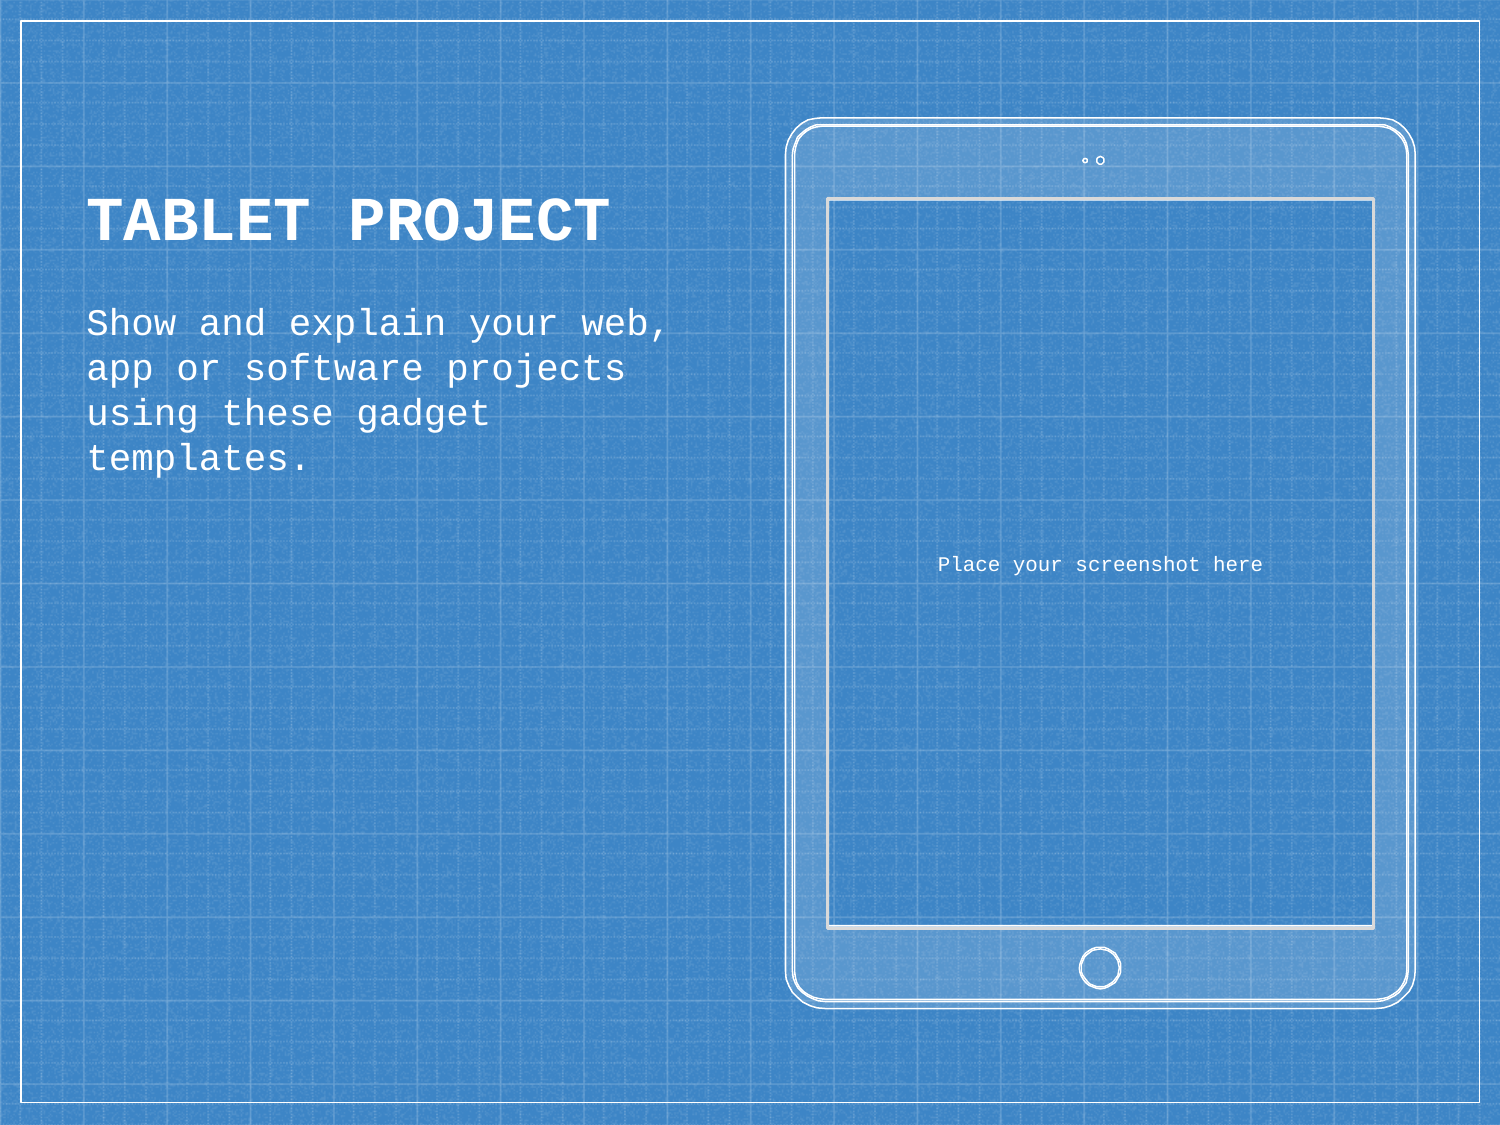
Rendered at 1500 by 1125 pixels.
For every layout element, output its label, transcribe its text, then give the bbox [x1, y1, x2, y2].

text_box [785, 117, 1416, 1009]
list TABLET PROJECT Show and explain your web, app or software projects using these gadget templates. [71, 163, 745, 918]
text_box Place your screenshot here [827, 198, 1374, 929]
picture [0, 0, 1500, 1125]
